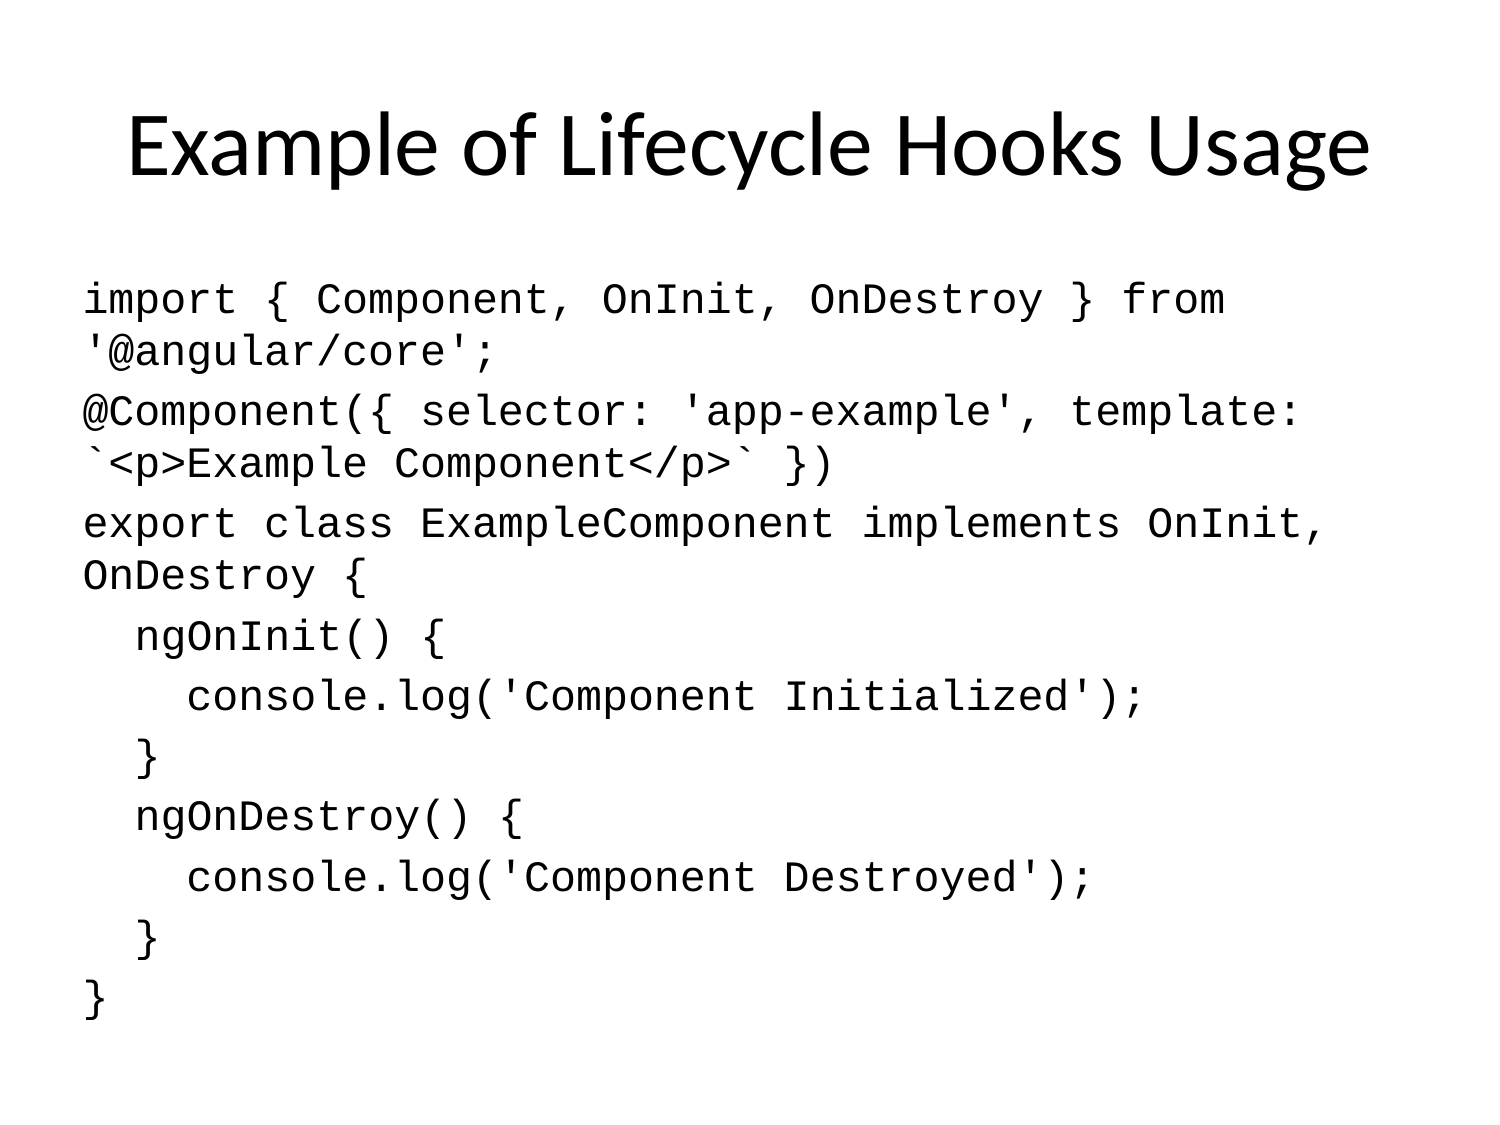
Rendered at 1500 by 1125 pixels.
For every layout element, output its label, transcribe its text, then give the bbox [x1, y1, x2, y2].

list import { Component, OnInit, OnDestroy } from '@angular/core'; @Component({ selector: 'app-example', template: `<p>Example Component</p>` }) export class ExampleComponent implements OnInit, OnDestroy { ngOnInit() { console.log('Component Initialized'); } ngOnDestroy() { console.log('Component Destroyed'); } } [74, 261, 1426, 1006]
title Example of Lifecycle Hooks Usage [74, 44, 1426, 234]
